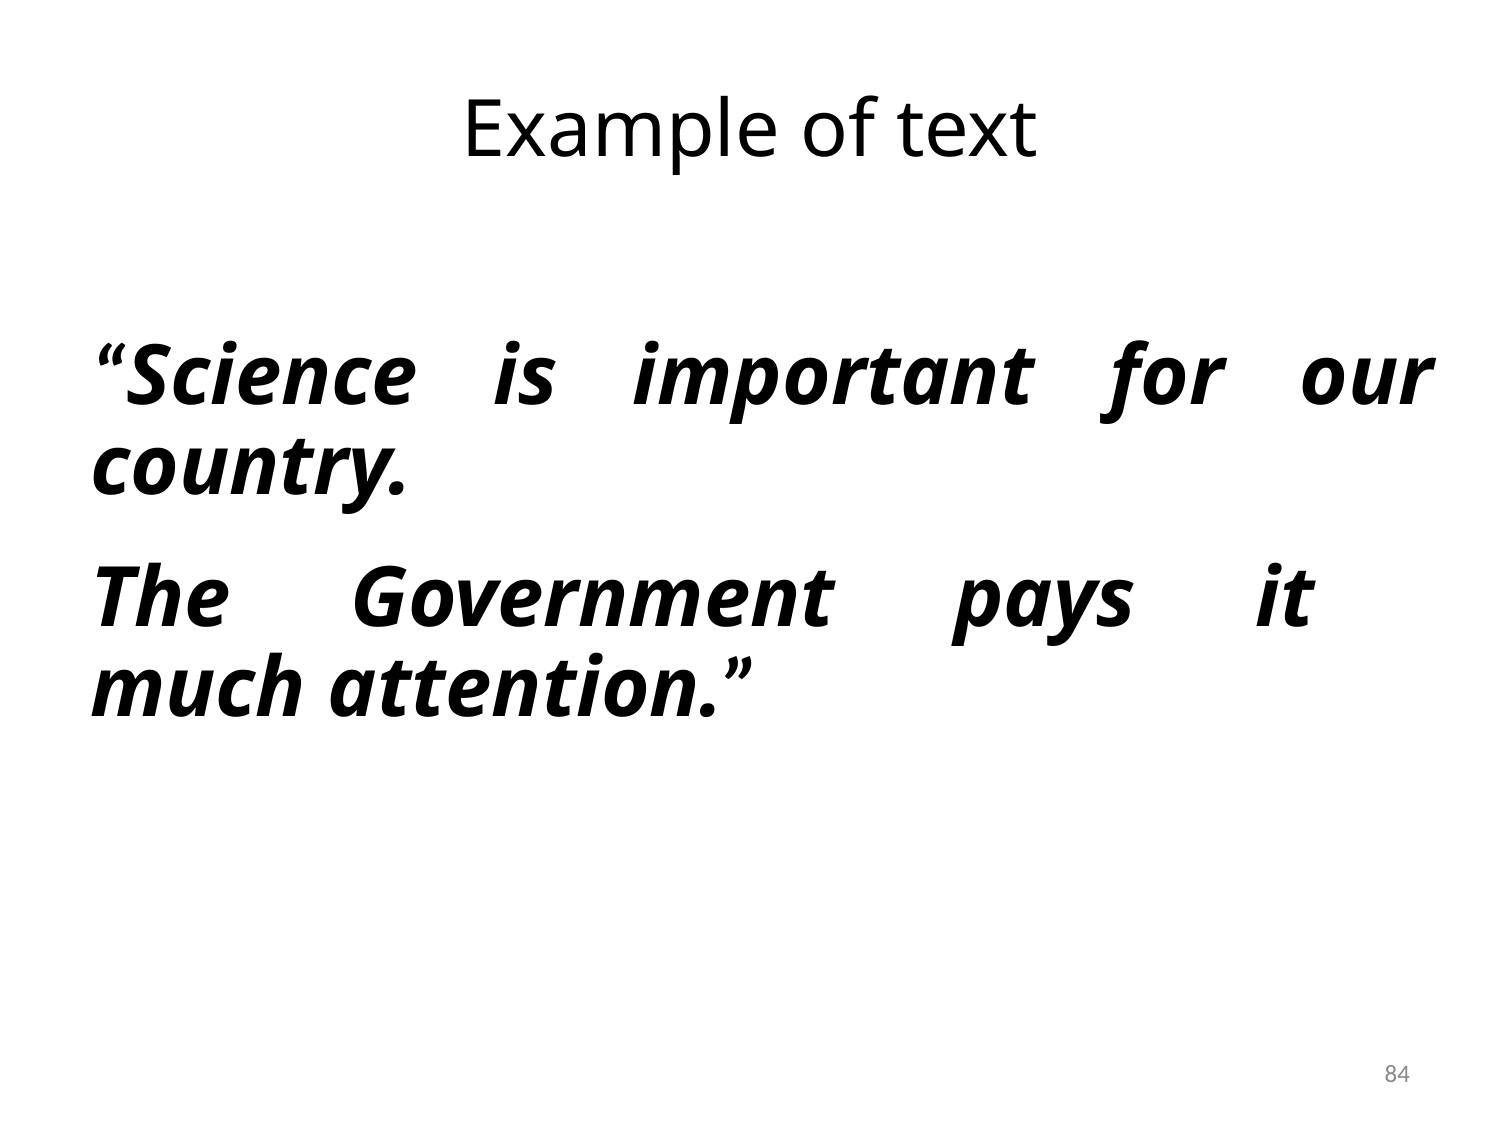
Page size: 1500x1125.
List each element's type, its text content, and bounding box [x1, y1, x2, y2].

slide_number 84 [1074, 1042, 1425, 1103]
title Example of text [0, 0, 1500, 251]
list “Science is important for our country. The Government pays it much attention.” [74, 324, 1450, 801]
